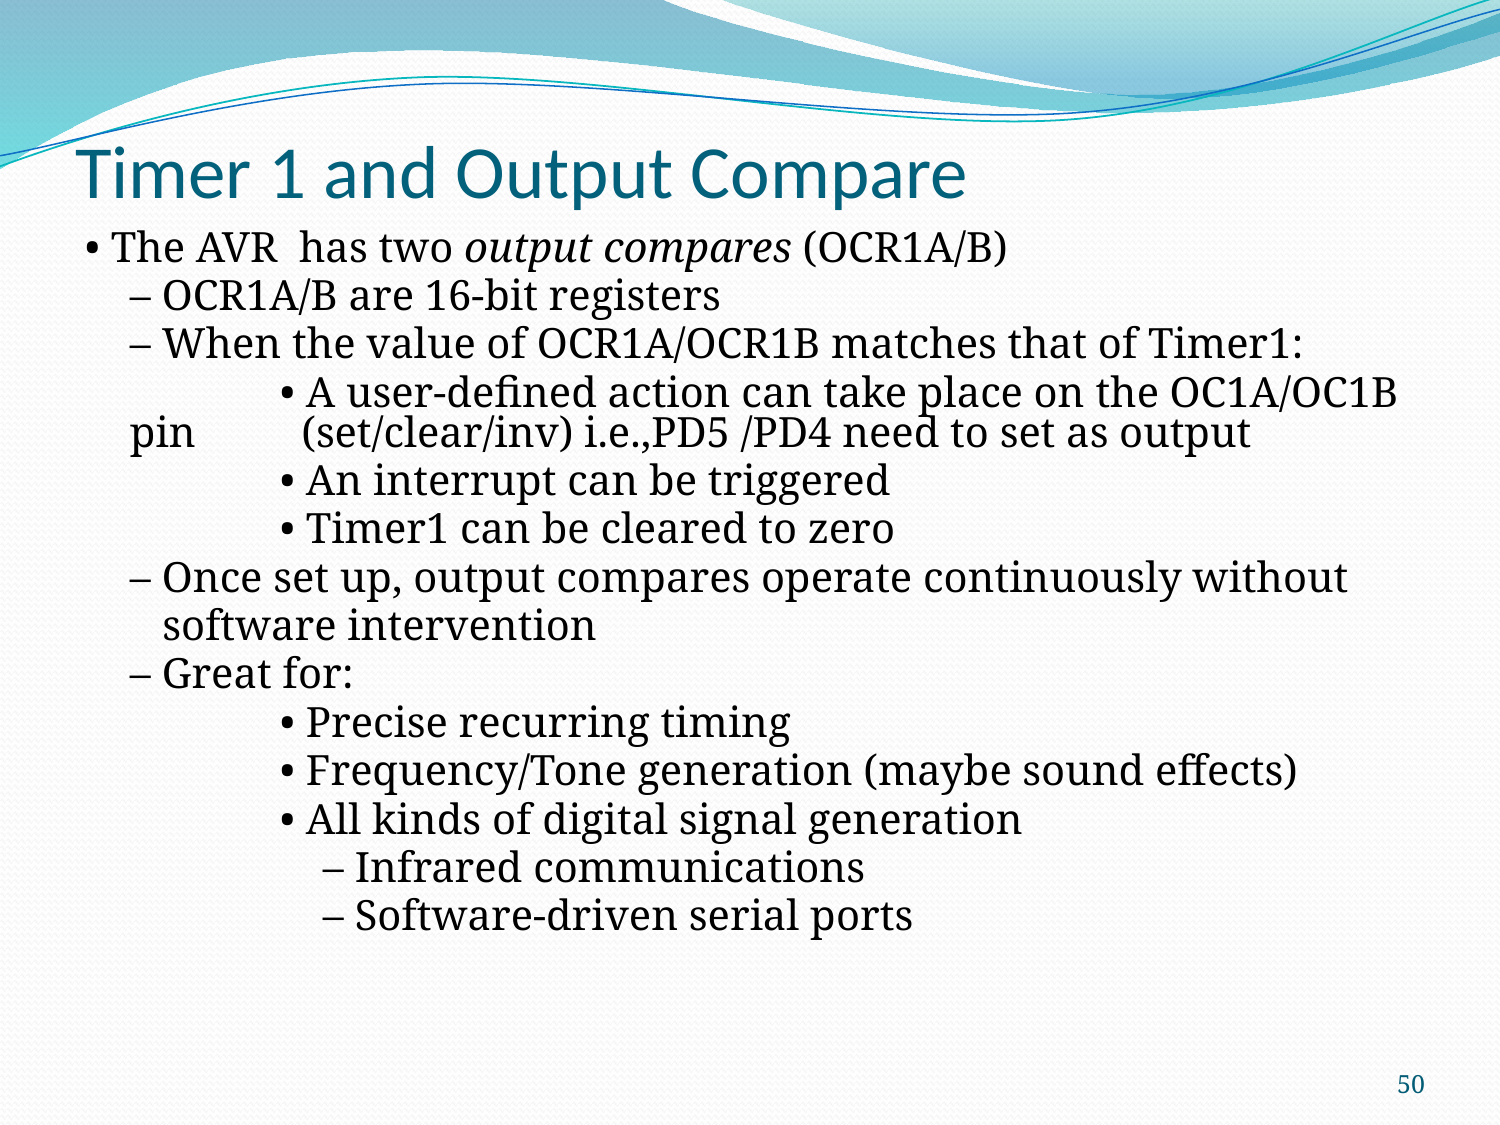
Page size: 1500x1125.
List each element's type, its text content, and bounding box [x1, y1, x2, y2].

list • The AVR has two output compares (OCR1A/B) – OCR1A/B are 16-bit registers – When the value of OCR1A/OCR1B matches that of Timer1: • A user-defined action can take place on the OC1A/OC1B pin (set/clear/inv) i.e.,PD5 /PD4 need to set as output • An interrupt can be triggered • Timer1 can be cleared to zero – Once set up, output compares operate continuously without software intervention – Great for: • Precise recurring timing • Frequency/Tone generation (maybe sound effects) • All kinds of digital signal generation – Infrared communications – Software-driven serial ports [70, 222, 1421, 1032]
title Timer 1 and Output Compare [75, 115, 1425, 303]
slide_number 50 [1299, 1042, 1425, 1103]
